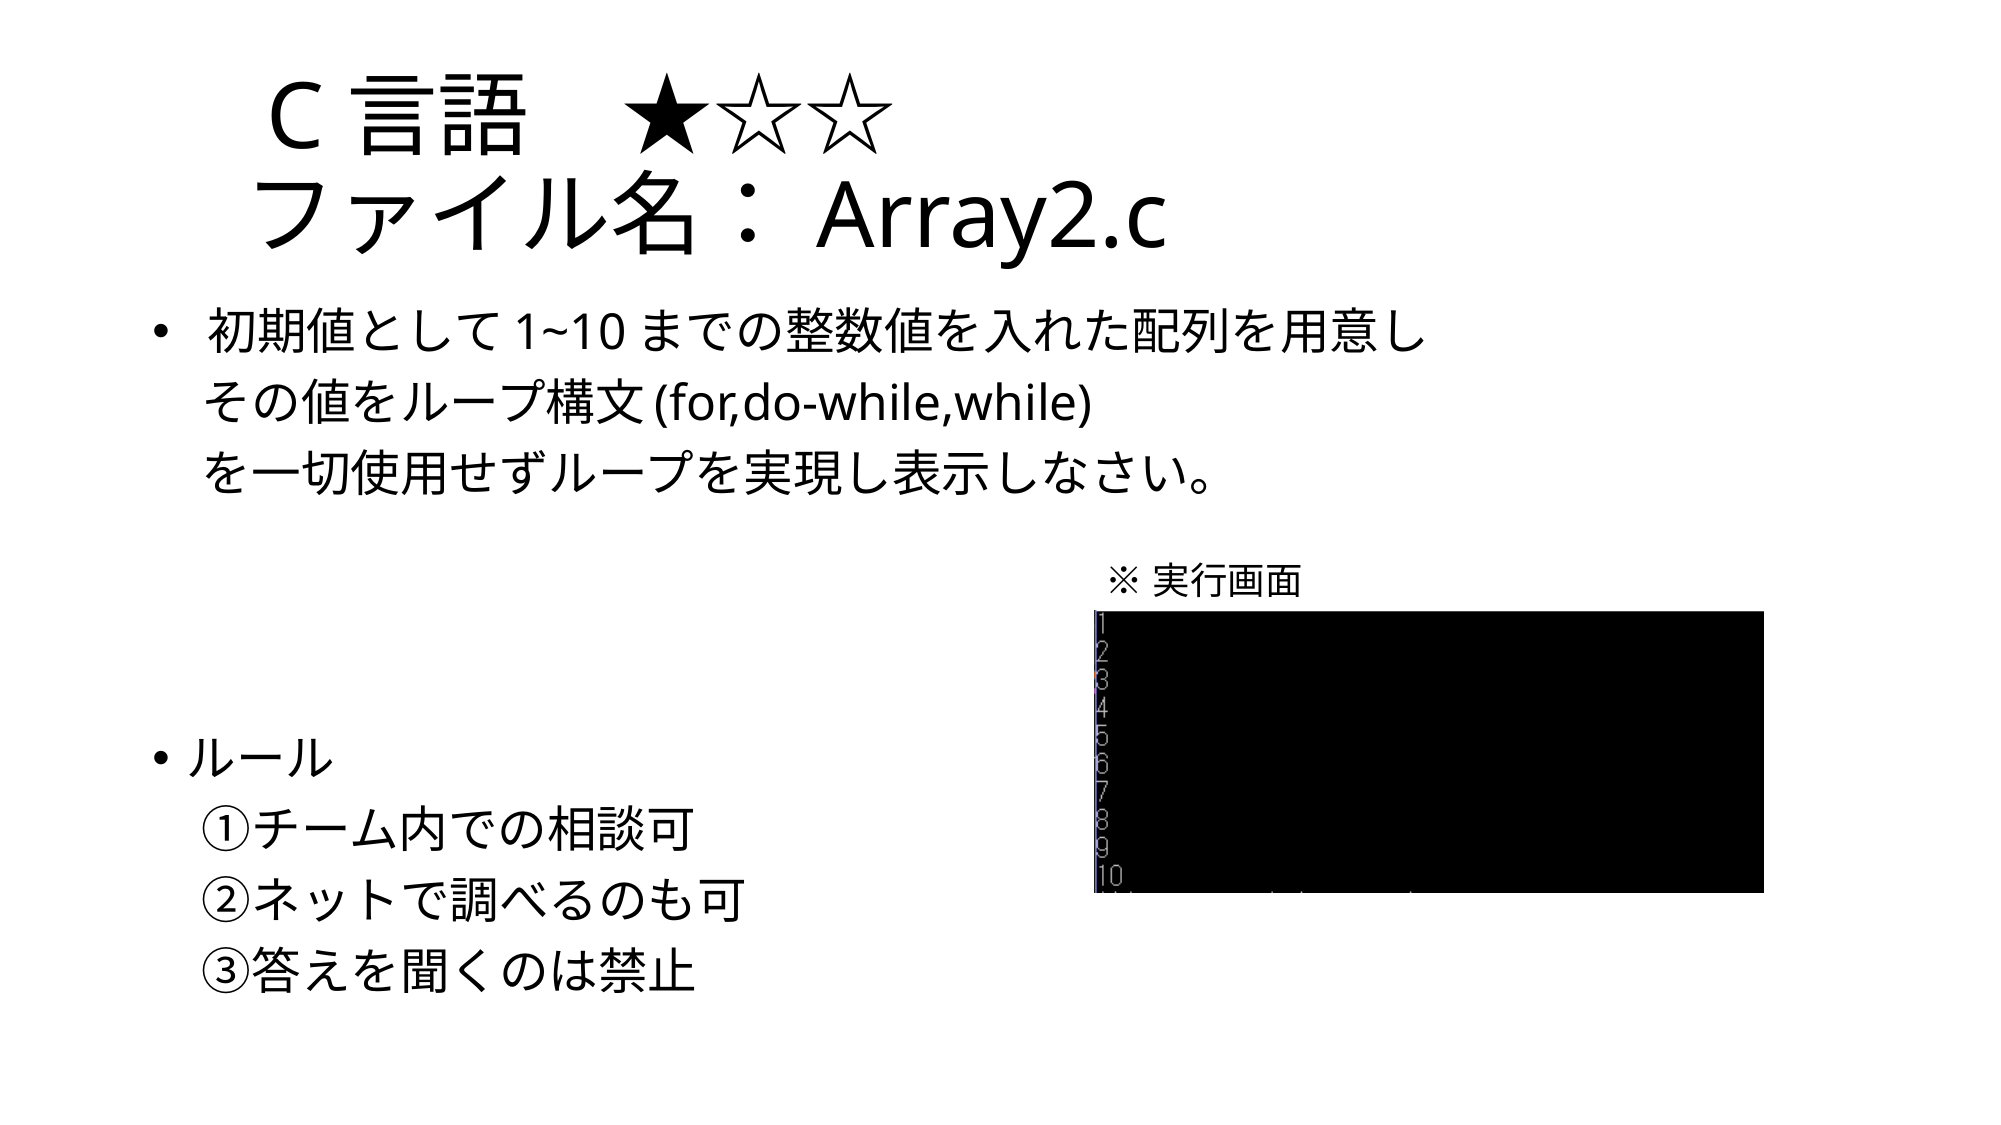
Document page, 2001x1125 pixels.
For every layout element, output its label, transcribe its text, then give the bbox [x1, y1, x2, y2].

text_box ※実行画面 [1091, 549, 1318, 610]
list 初期値として1~10までの整数値を入れた配列を用意し その値をループ構文(for,do-while,while) を一切使用せずループを実現し表示しなさい。 ルール ①チーム内での相談可 ②ネットで調べるのも可 ③答えを聞くのは禁止 [137, 299, 1863, 1014]
picture [1094, 610, 1764, 893]
title C言語 ★☆☆ ファイル名：Array2.c [137, 59, 1863, 278]
